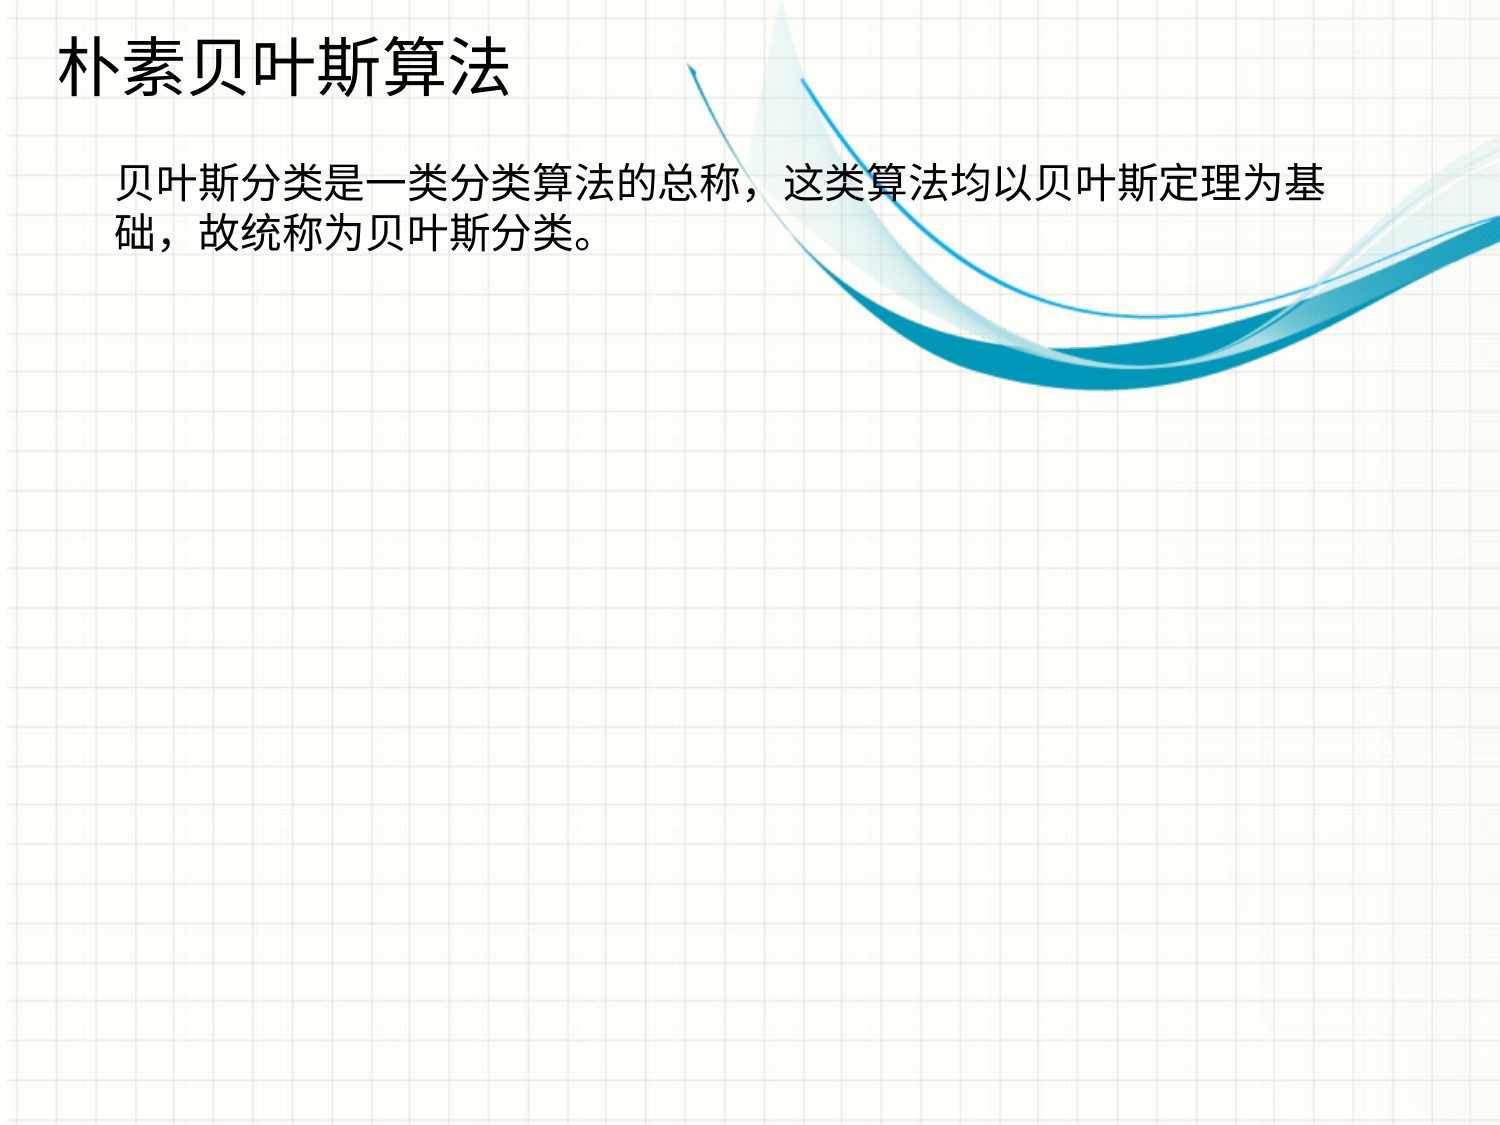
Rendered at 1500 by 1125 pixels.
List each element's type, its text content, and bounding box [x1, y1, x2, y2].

text_box 朴素贝叶斯算法 [41, 19, 680, 113]
picture [7, 0, 1500, 1125]
text_box 贝叶斯分类是一类分类算法的总称，这类算法均以贝叶斯定理为基础，故统称为贝叶斯分类。 [100, 149, 680, 787]
